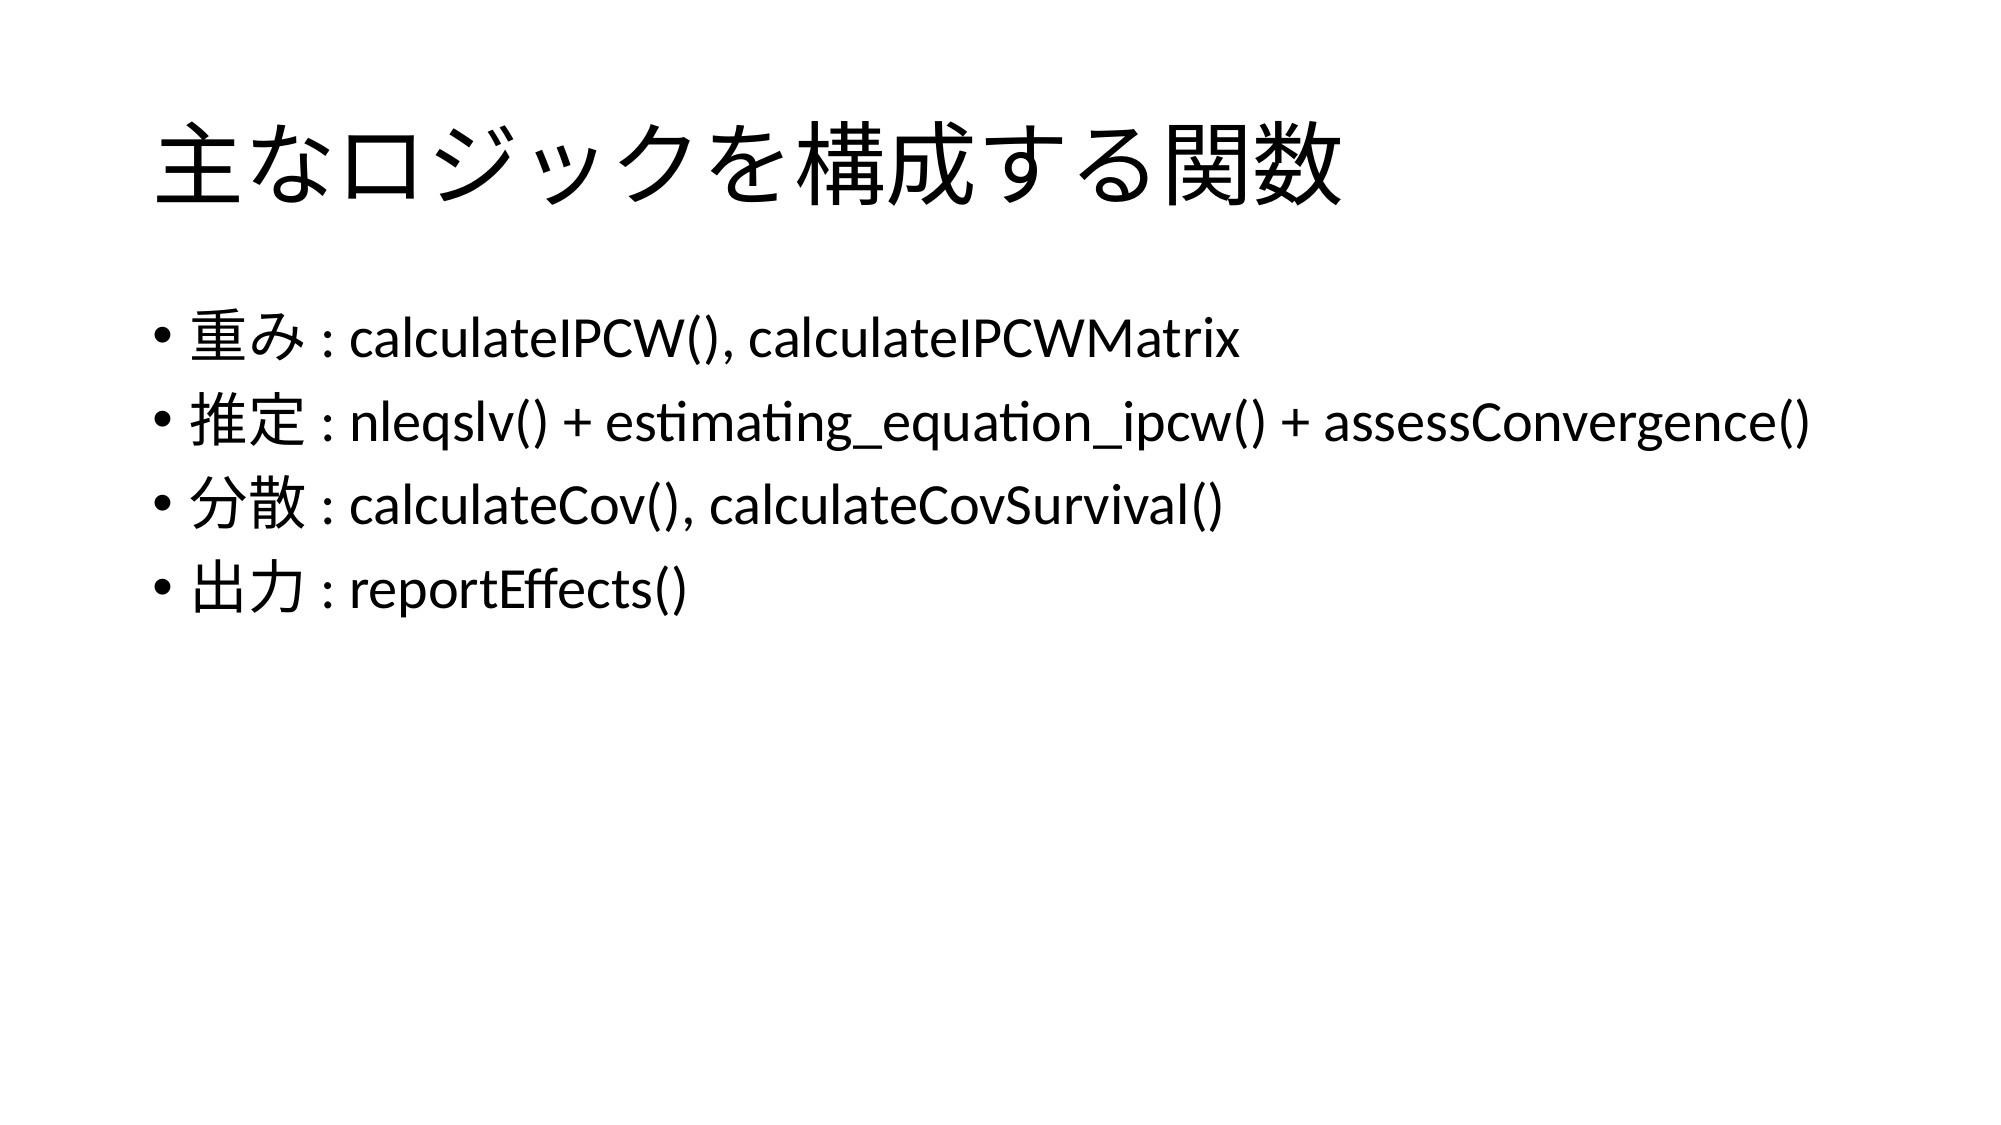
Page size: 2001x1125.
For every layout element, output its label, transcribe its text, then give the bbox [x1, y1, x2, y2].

title 主なロジックを構成する関数 [137, 59, 1863, 278]
list 重み: calculateIPCW(), calculateIPCWMatrix 推定: nleqslv() + estimating_equation_ipcw() + assessConvergence() 分散: calculateCov(), calculateCovSurvival() 出力: reportEffects() [137, 299, 1863, 1014]
